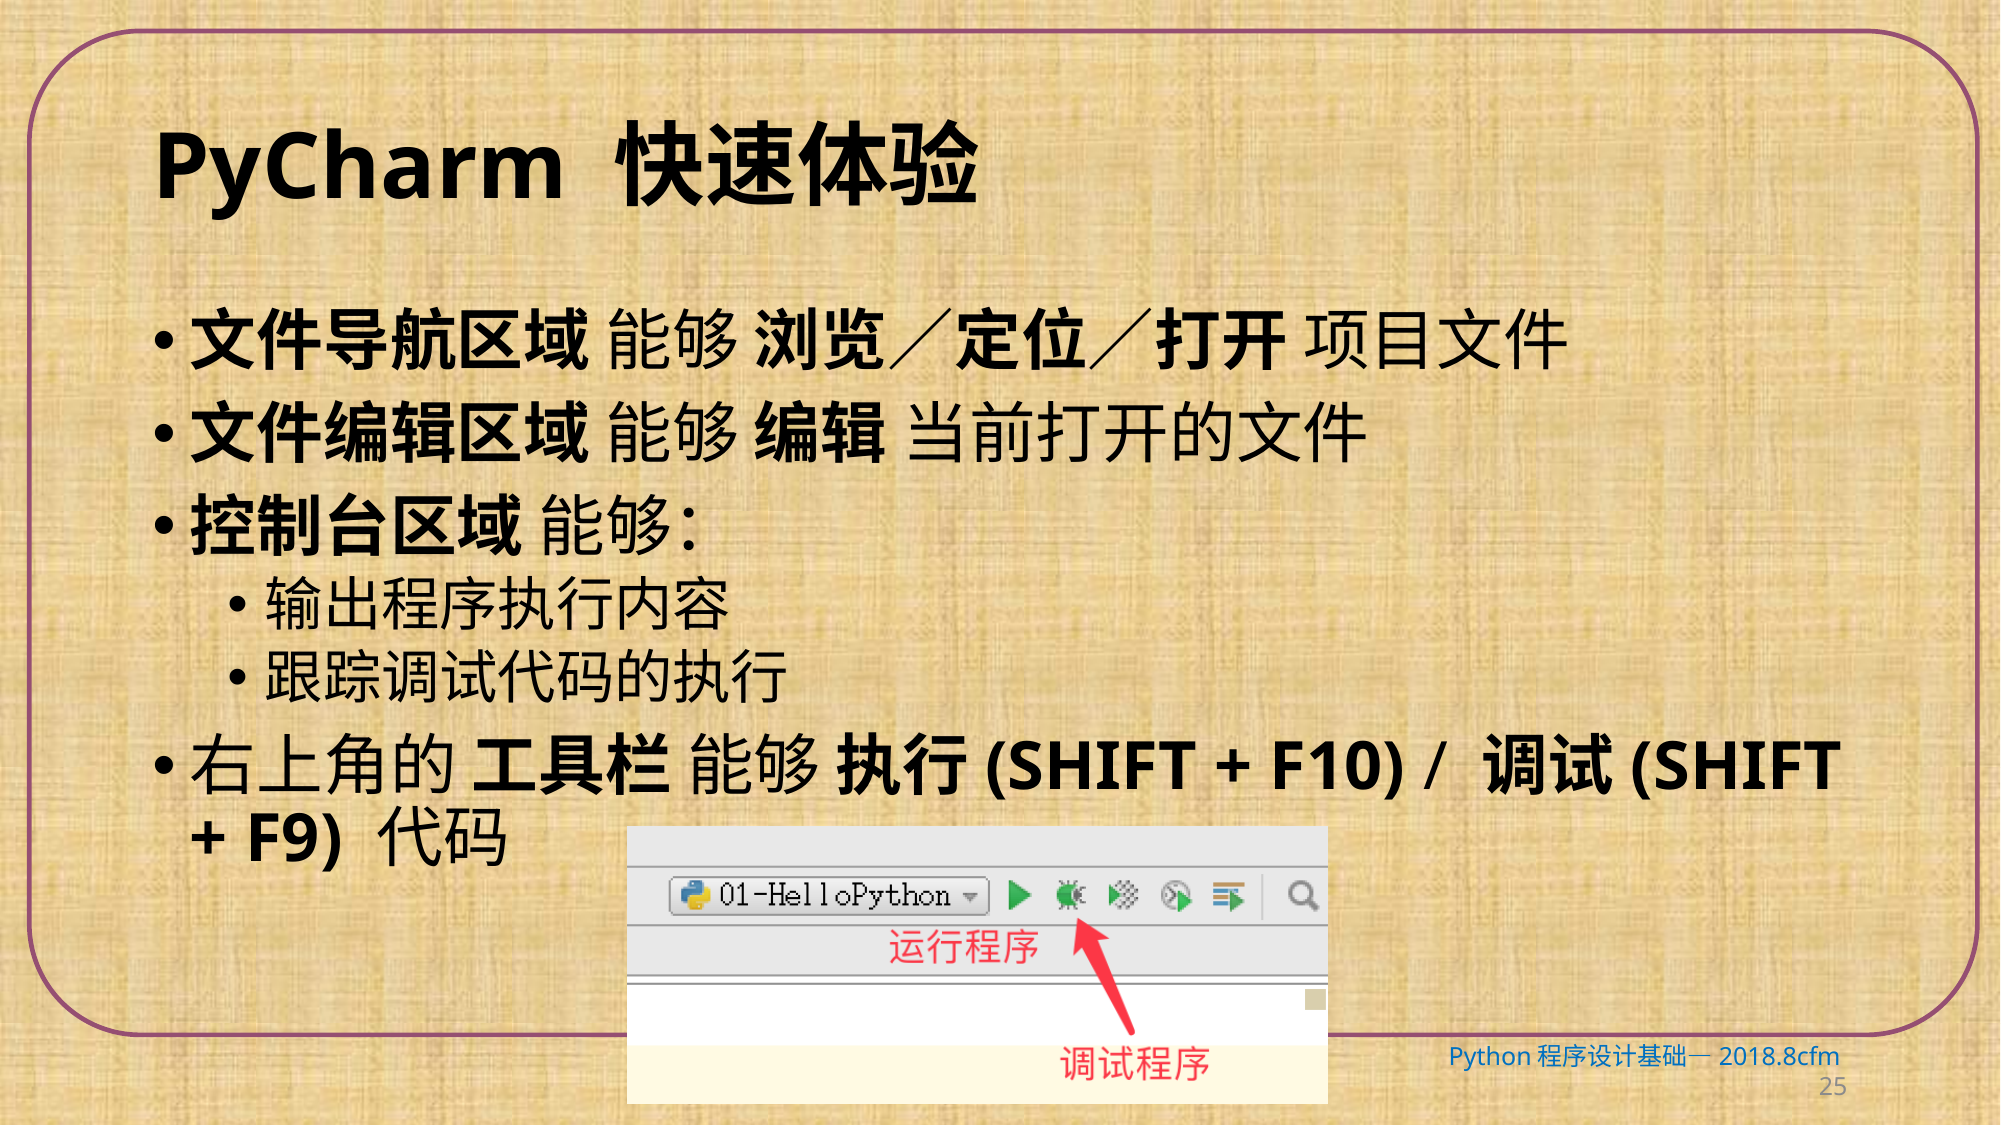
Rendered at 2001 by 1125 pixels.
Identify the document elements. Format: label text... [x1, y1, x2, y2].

text_box Python程序设计基础—2018.8cfm 25 [1412, 1042, 1863, 1103]
picture [0, 0, 2001, 1125]
title PyCharm 快速体验 [137, 59, 1863, 278]
list 文件导航区域 能够 浏览／定位／打开 项目文件 文件编辑区域 能够 编辑 当前打开的文件 控制台区域 能够： 输出程序执行内容 跟踪调试代码的执行 右上角的 工具栏 能够 执行(SHIFT + F10) / 调试(SHIFT + F9) 代码 [137, 299, 1863, 1014]
